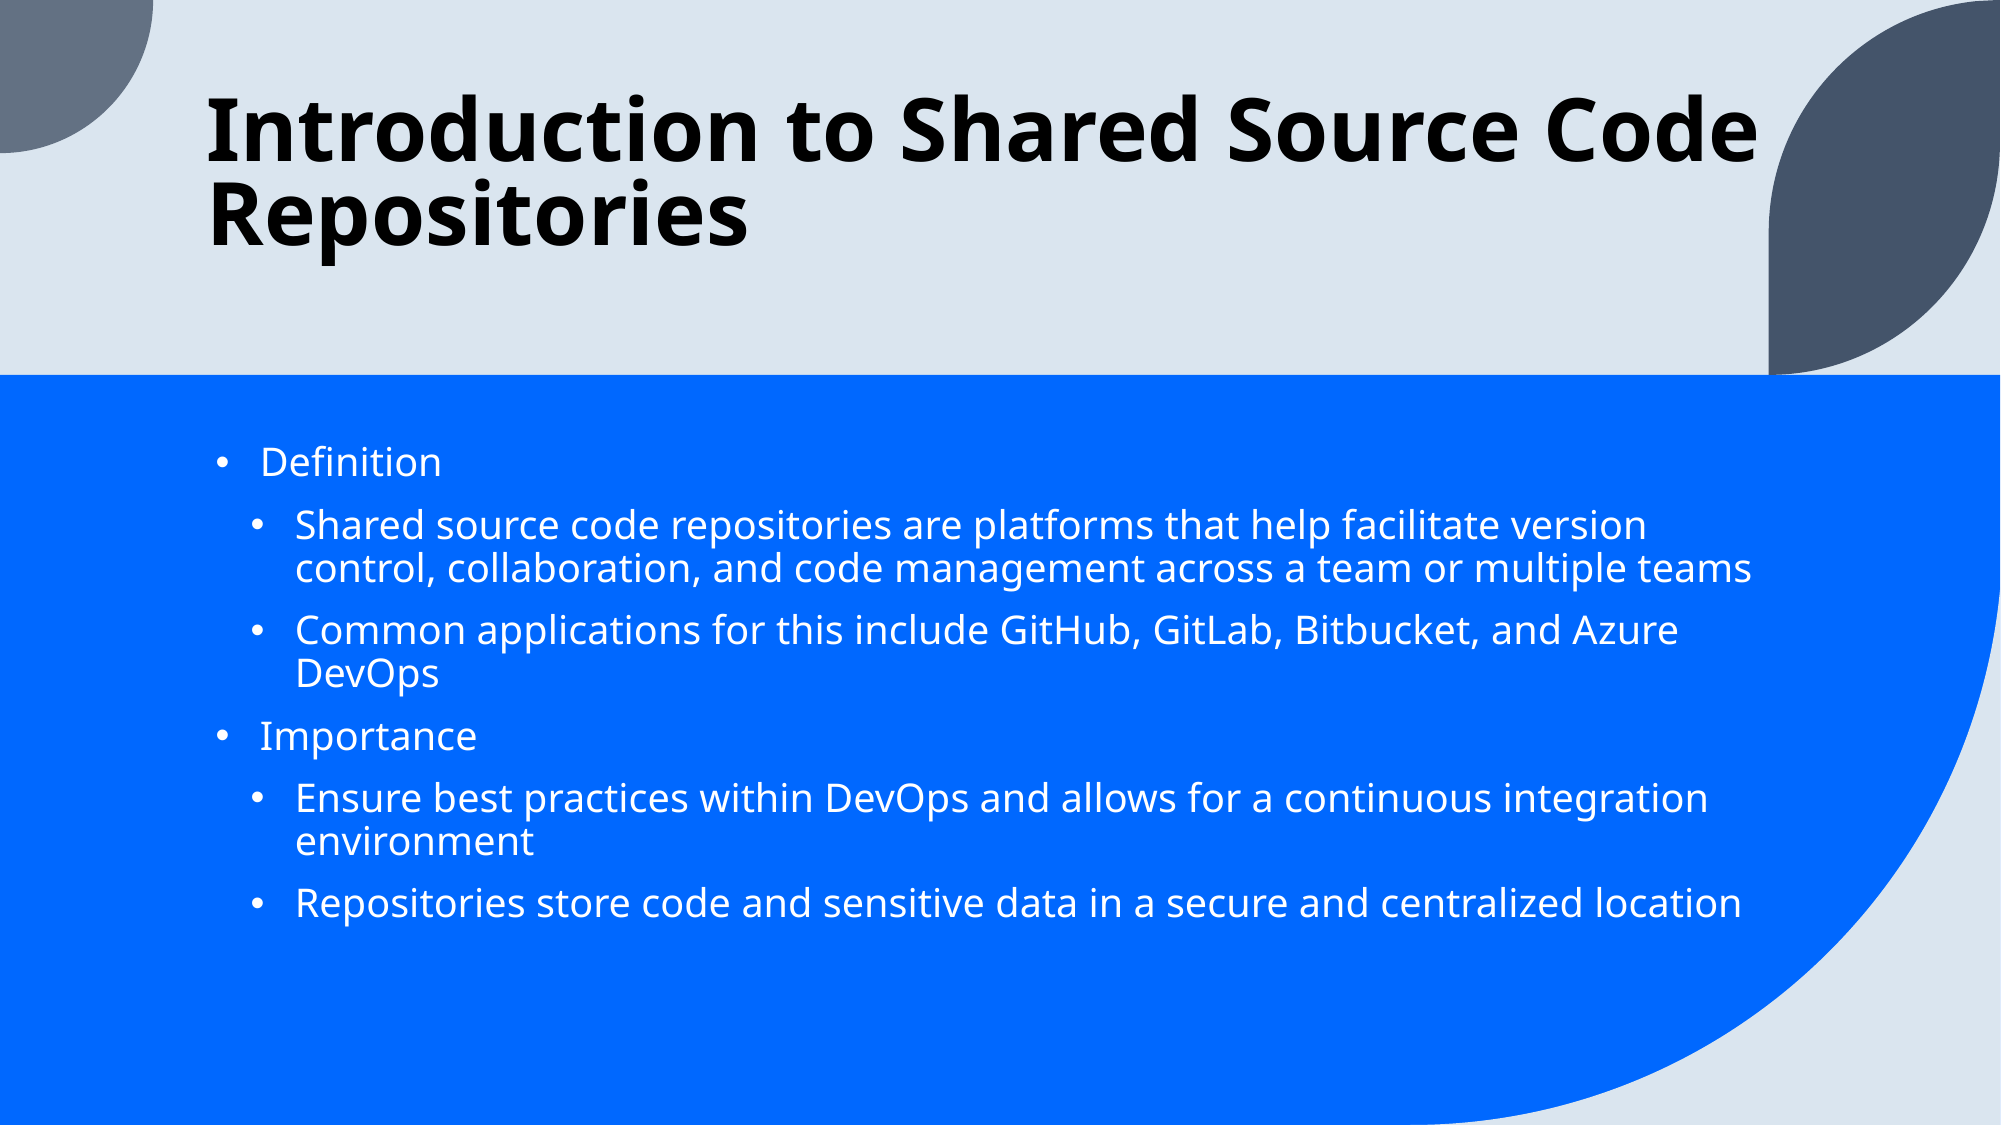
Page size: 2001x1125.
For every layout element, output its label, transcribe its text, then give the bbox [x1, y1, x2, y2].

title Introduction to Shared Source Code Repositories [191, 7, 1796, 270]
list Definition Shared source code repositories are platforms that help facilitate version control, collaboration, and code management across a team or multiple teams Common applications for this include GitHub, GitLab, Bitbucket, and Azure DevOps Importance Ensure best practices within DevOps and allows for a continuous integration environment Repositories store code and sensitive data in a secure and centralized location [191, 435, 1796, 999]
